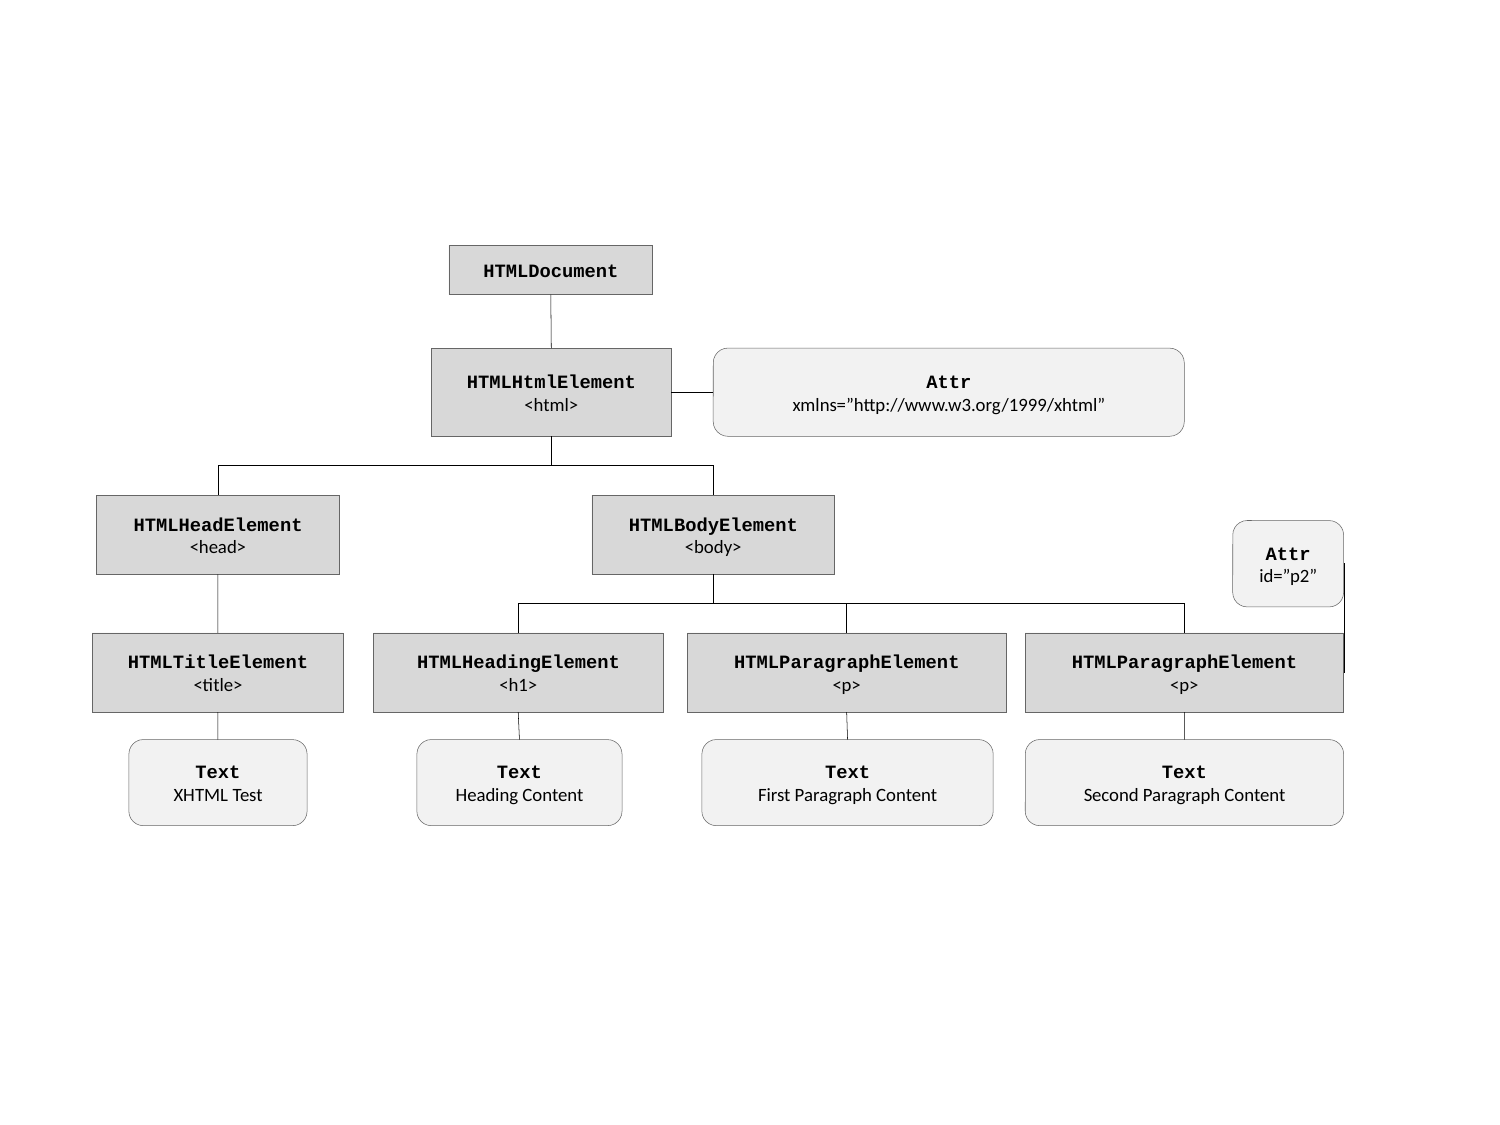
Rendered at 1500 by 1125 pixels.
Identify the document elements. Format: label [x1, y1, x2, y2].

text_box [74, 224, 1405, 851]
